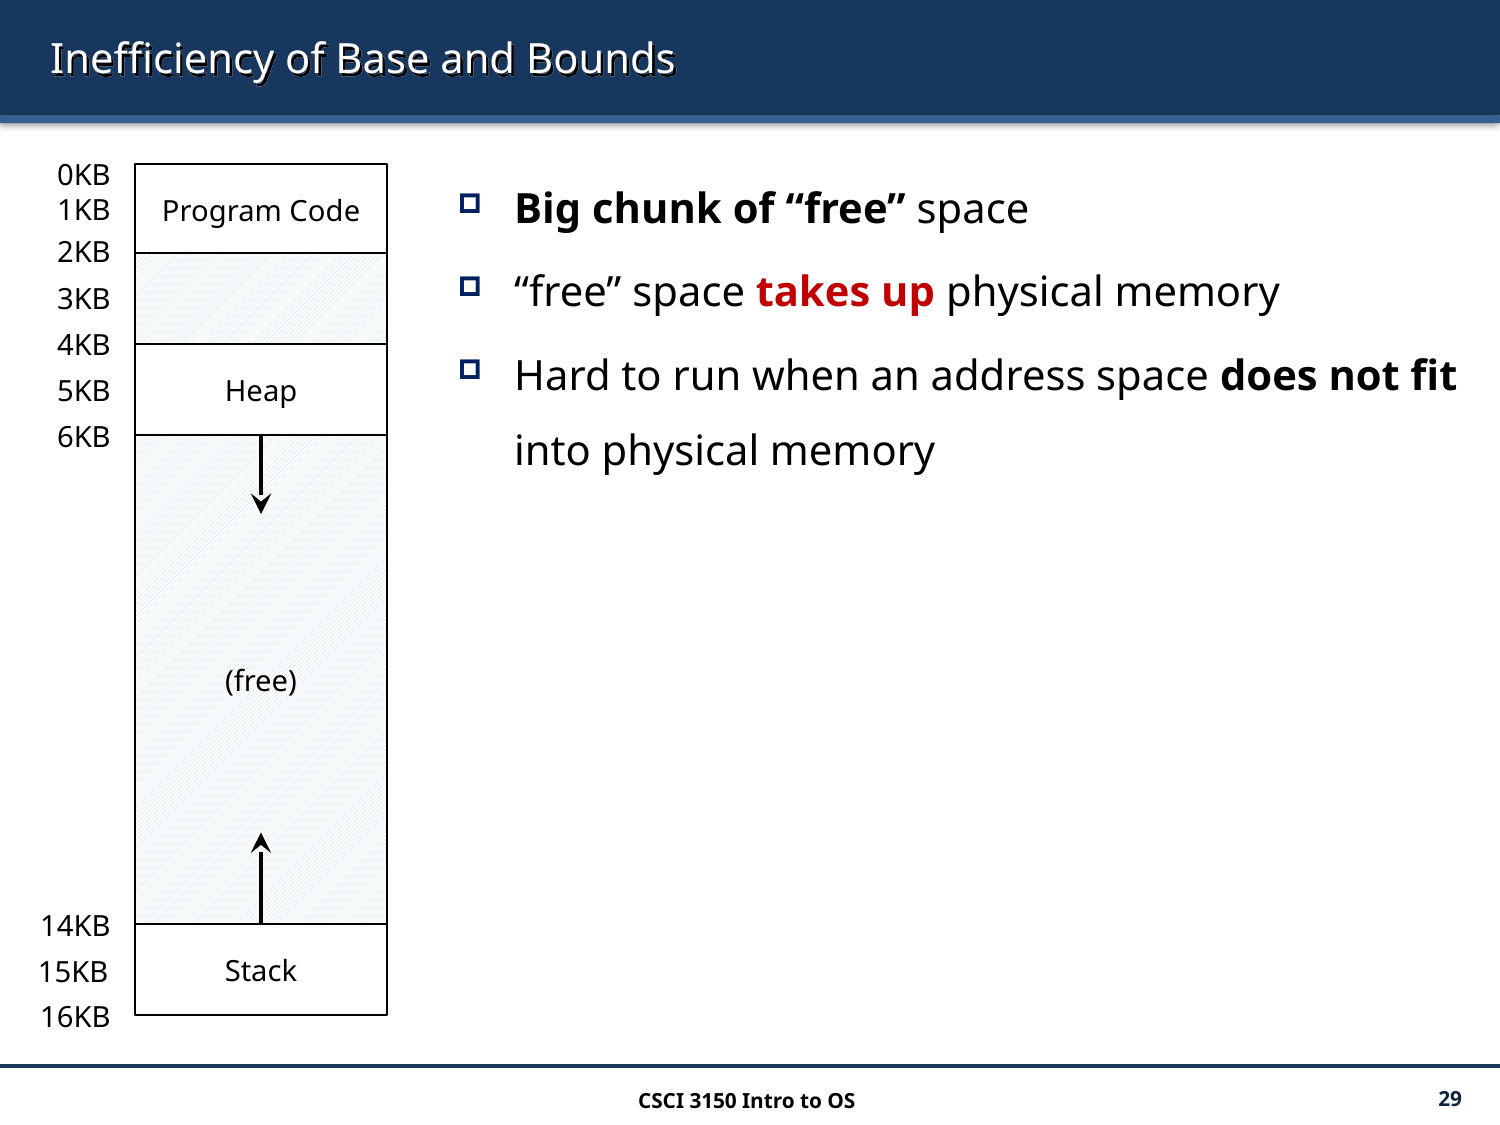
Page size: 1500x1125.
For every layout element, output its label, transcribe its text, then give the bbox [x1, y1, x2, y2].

list Big chunk of “free” space “free” space takes up physical memory Hard to run when an address space does not fit into physical memory [442, 149, 1483, 1052]
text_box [17, 148, 388, 1042]
footer CSCI 3150 Intro to OS [497, 1079, 997, 1117]
title Inefficiency of Base and Bounds [34, 8, 1477, 106]
slide_number 29 [1306, 1081, 1483, 1118]
